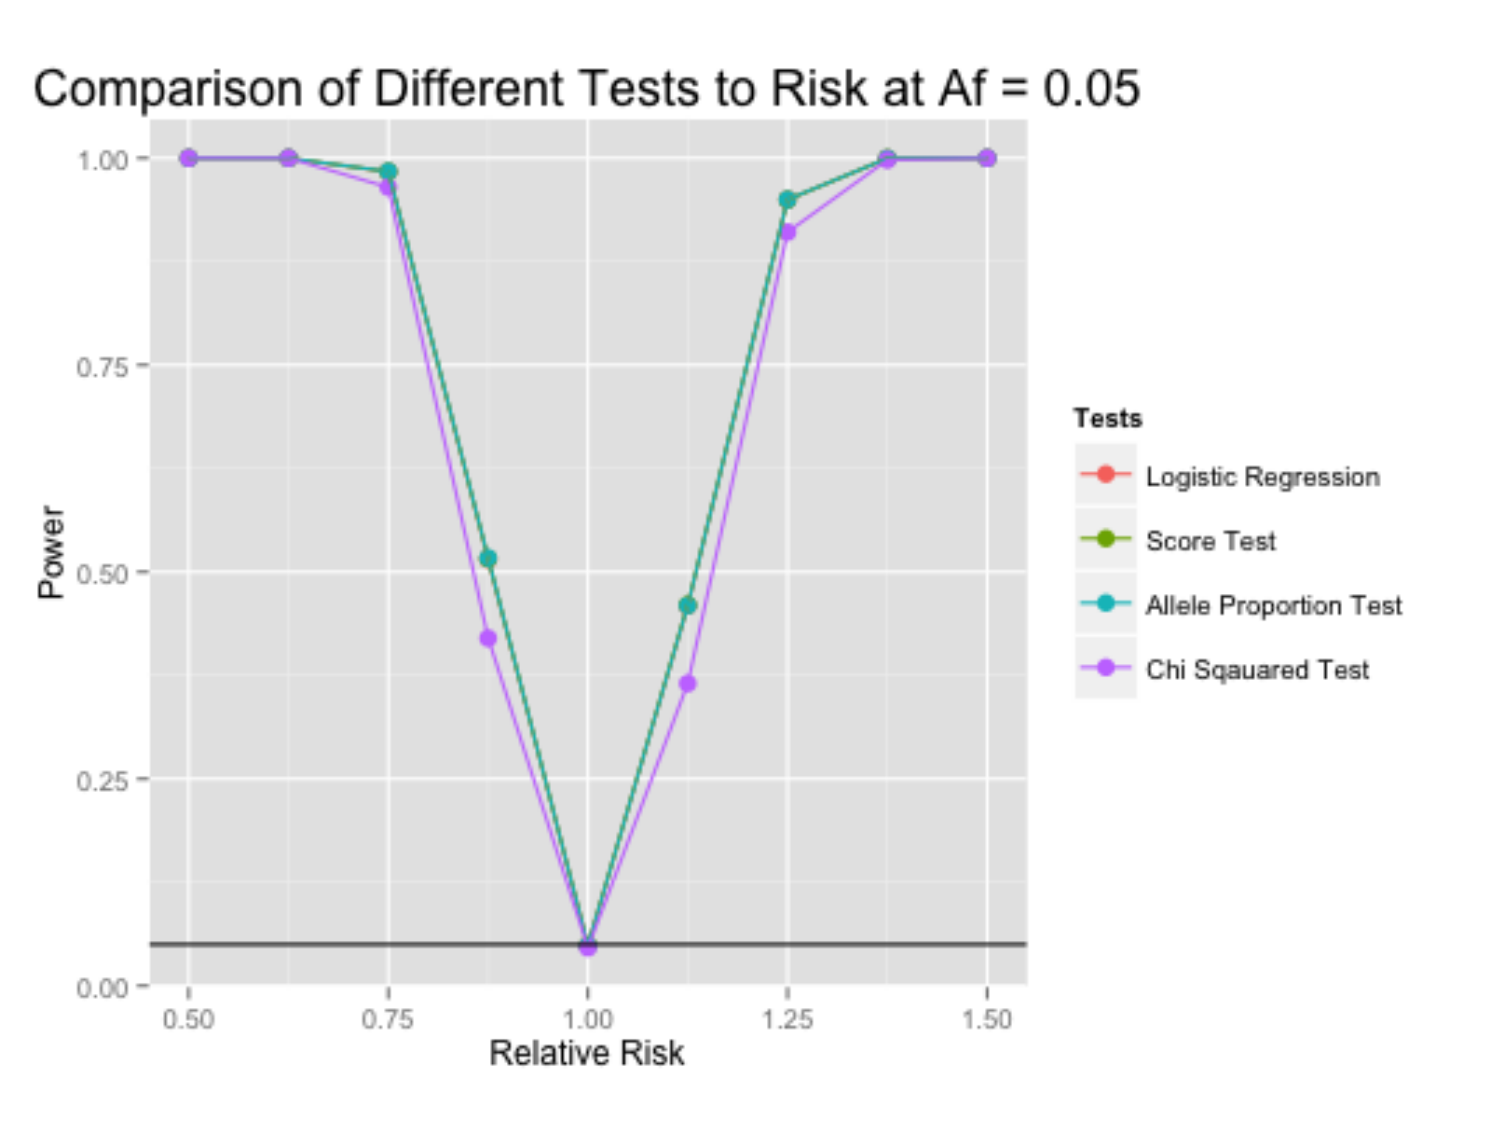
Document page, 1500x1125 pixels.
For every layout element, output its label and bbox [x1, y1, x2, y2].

list [0, 3, 1500, 1105]
